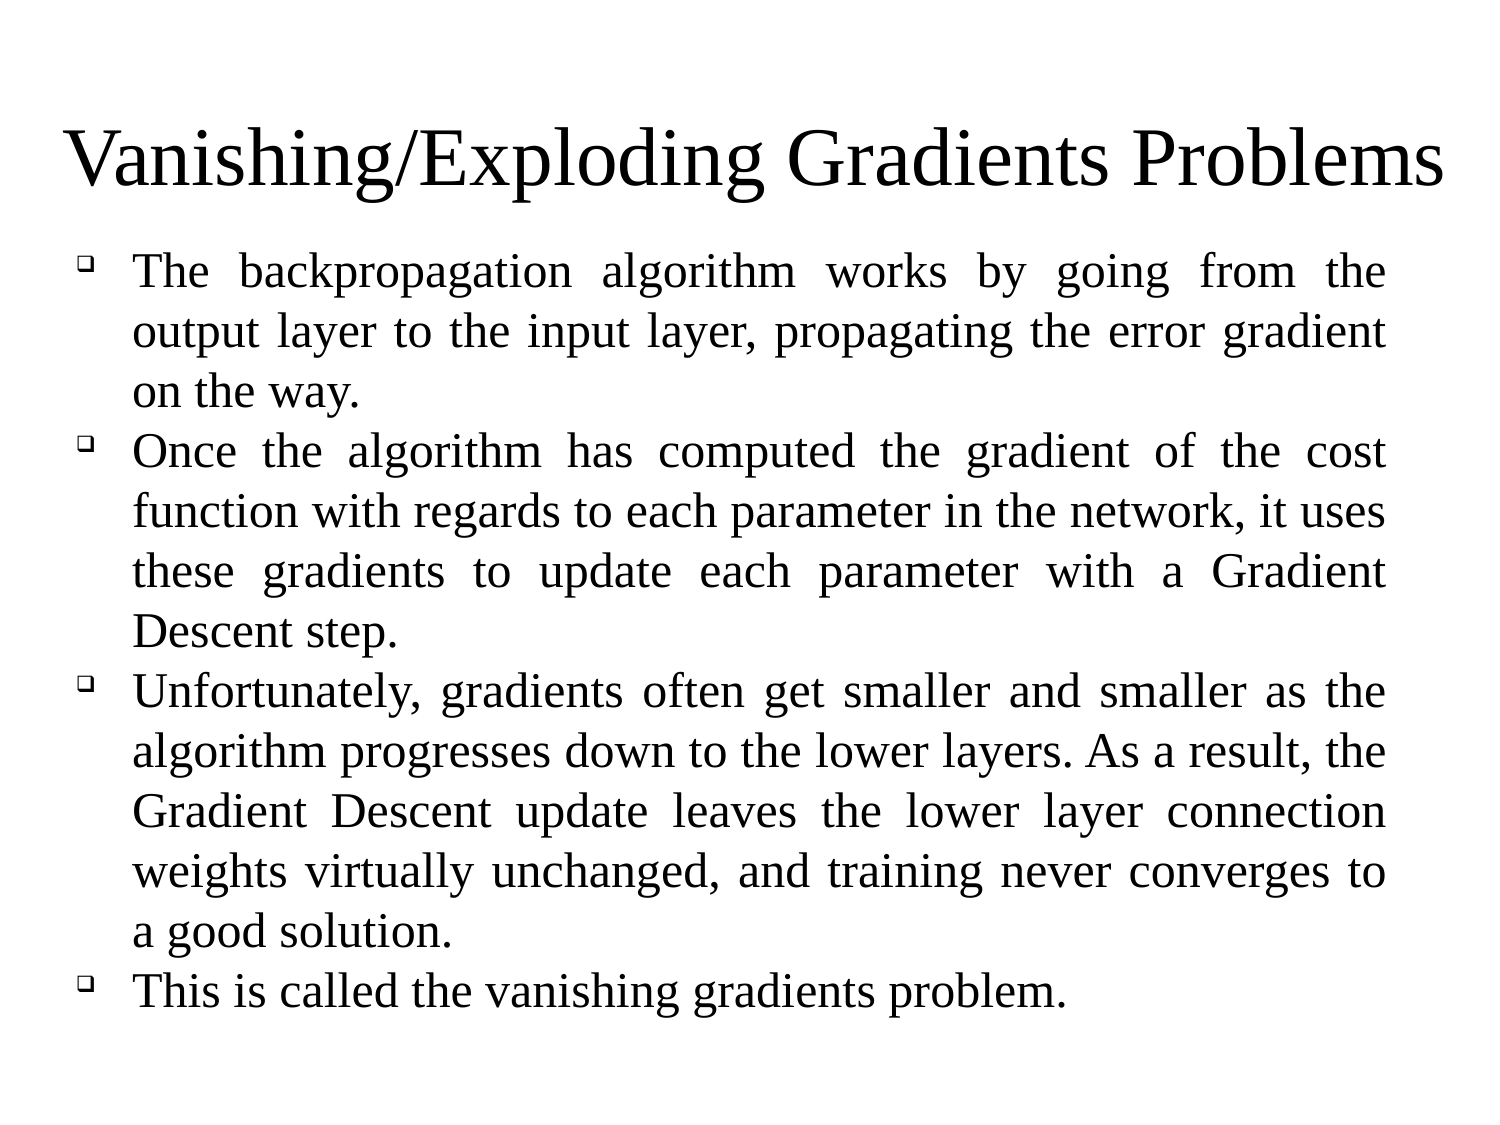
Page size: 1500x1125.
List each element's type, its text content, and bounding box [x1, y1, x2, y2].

list The backpropagation algorithm works by going from the output layer to the input layer, propagating the error gradient on the way. Once the algorithm has computed the gradient of the cost function with regards to each parameter in the network, it uses these gradients to update each parameter with a Gradient Descent step. Unfortunately, gradients often get smaller and smaller as the algorithm progresses down to the lower layers. As a result, the Gradient Descent update leaves the lower layer connection weights virtually unchanged, and training never converges to a good solution. This is called the vanishing gradients problem. [62, 237, 1388, 1100]
title Vanishing/Exploding Gradients Problems [37, 101, 1463, 206]
